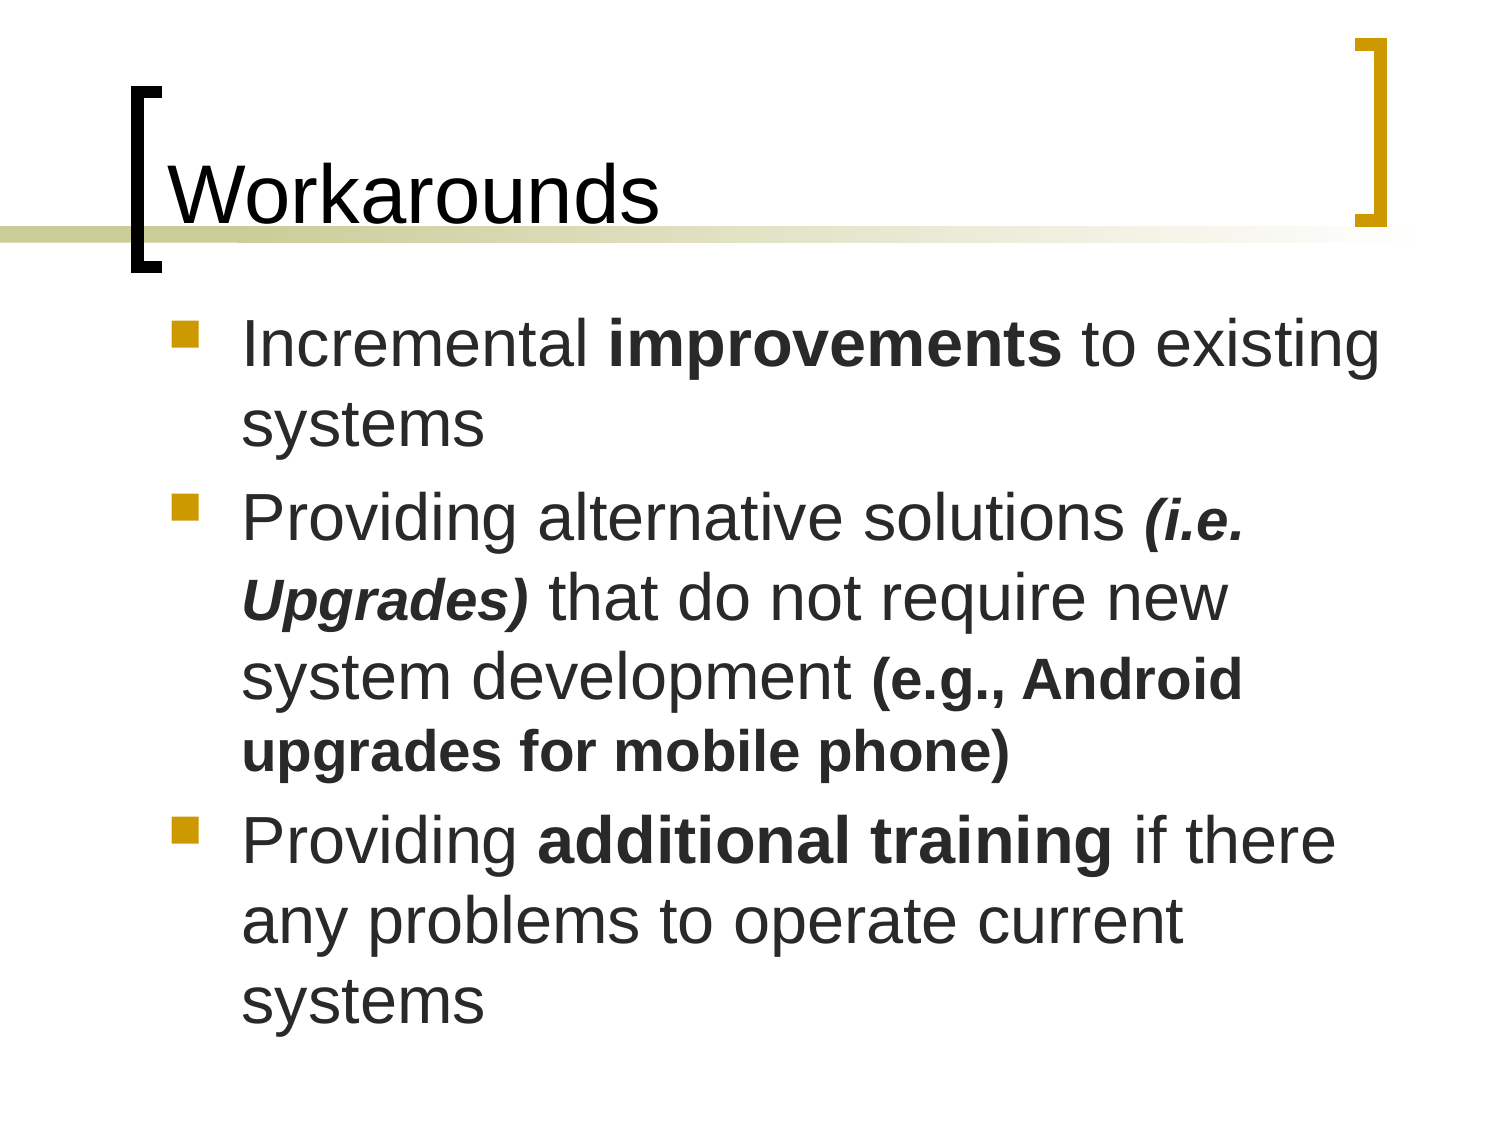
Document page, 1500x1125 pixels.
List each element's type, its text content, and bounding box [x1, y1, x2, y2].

title Workarounds [152, 15, 1328, 248]
list Incremental improvements to existing systems Providing alternative solutions (i.e. Upgrades) that do not require new system development (e.g., Android upgrades for mobile phone) Providing additional training if there any problems to operate current systems [152, 292, 1410, 997]
